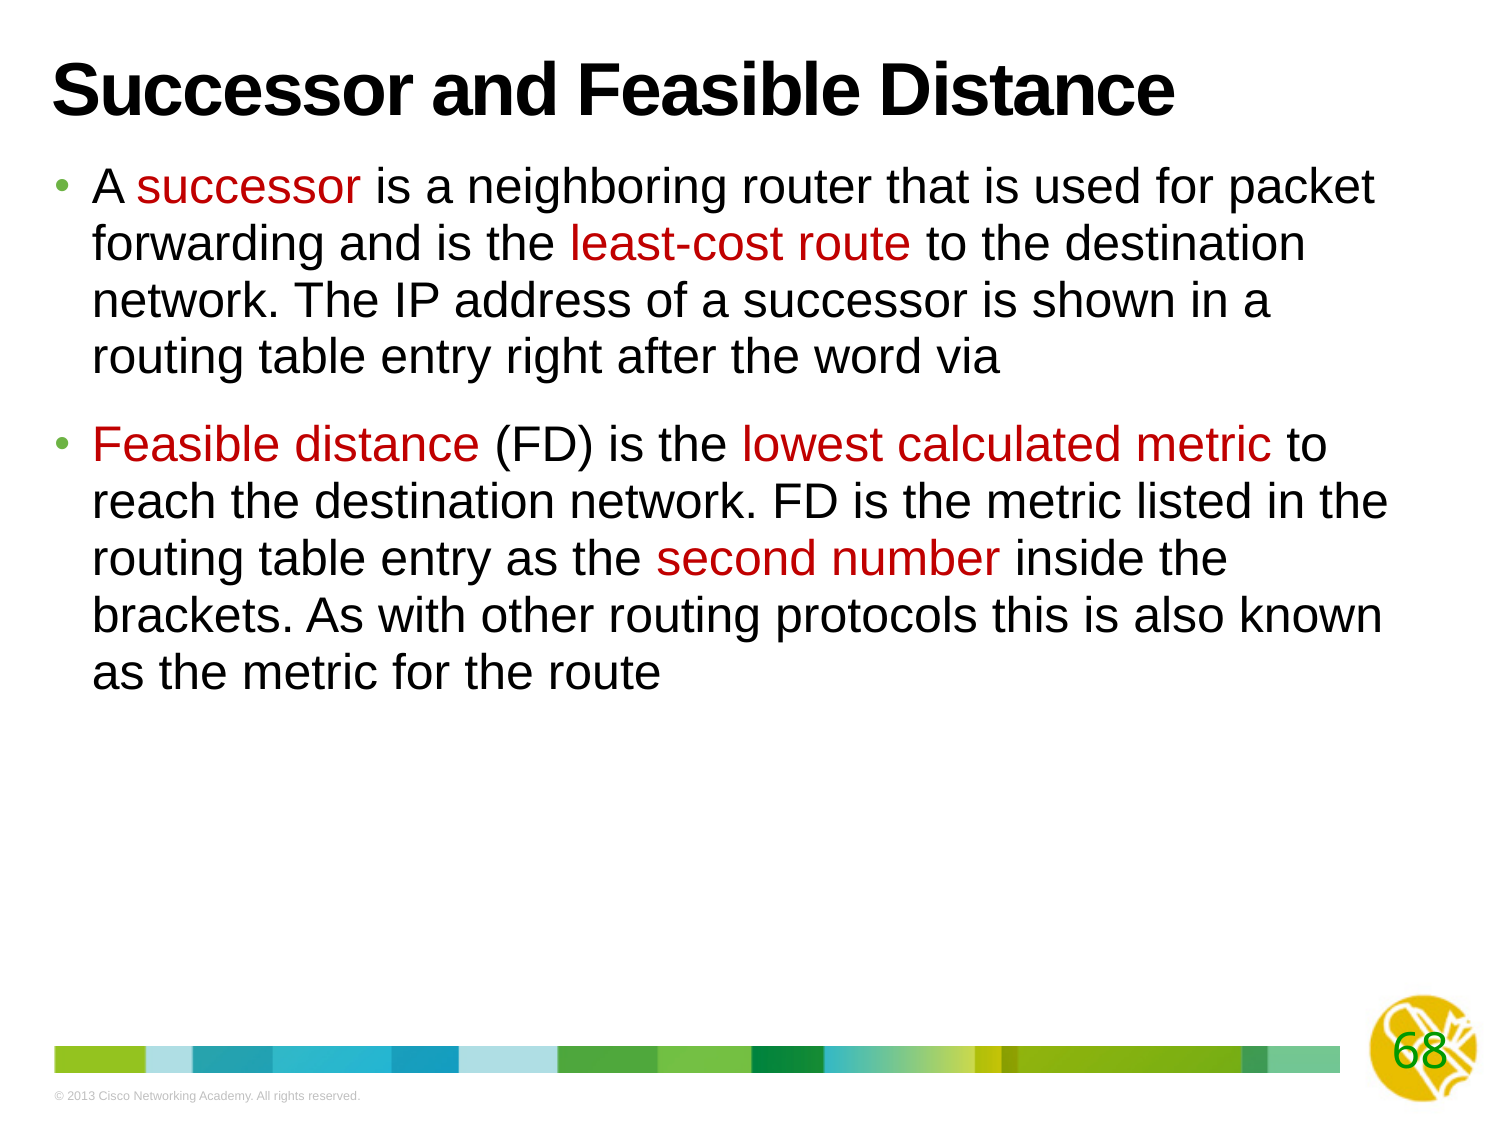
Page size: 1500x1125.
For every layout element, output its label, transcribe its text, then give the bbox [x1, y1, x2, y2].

picture [1427, 1051, 1442, 1065]
picture [1398, 1049, 1413, 1065]
picture [54, 970, 1500, 1125]
picture [1428, 1035, 1441, 1047]
list A successor is a neighboring router that is used for packet forwarding and is the least-cost route to the destination network. The IP address of a successor is shown in a routing table entry right after the word via Feasible distance (FD) is the lowest calculated metric to reach the destination network. FD is the metric listed in the routing table entry as the second number inside the brackets. As with other routing protocols this is also known as the metric for the route [39, 149, 1447, 1035]
title Successor and Feasible Distance [37, 24, 1447, 138]
